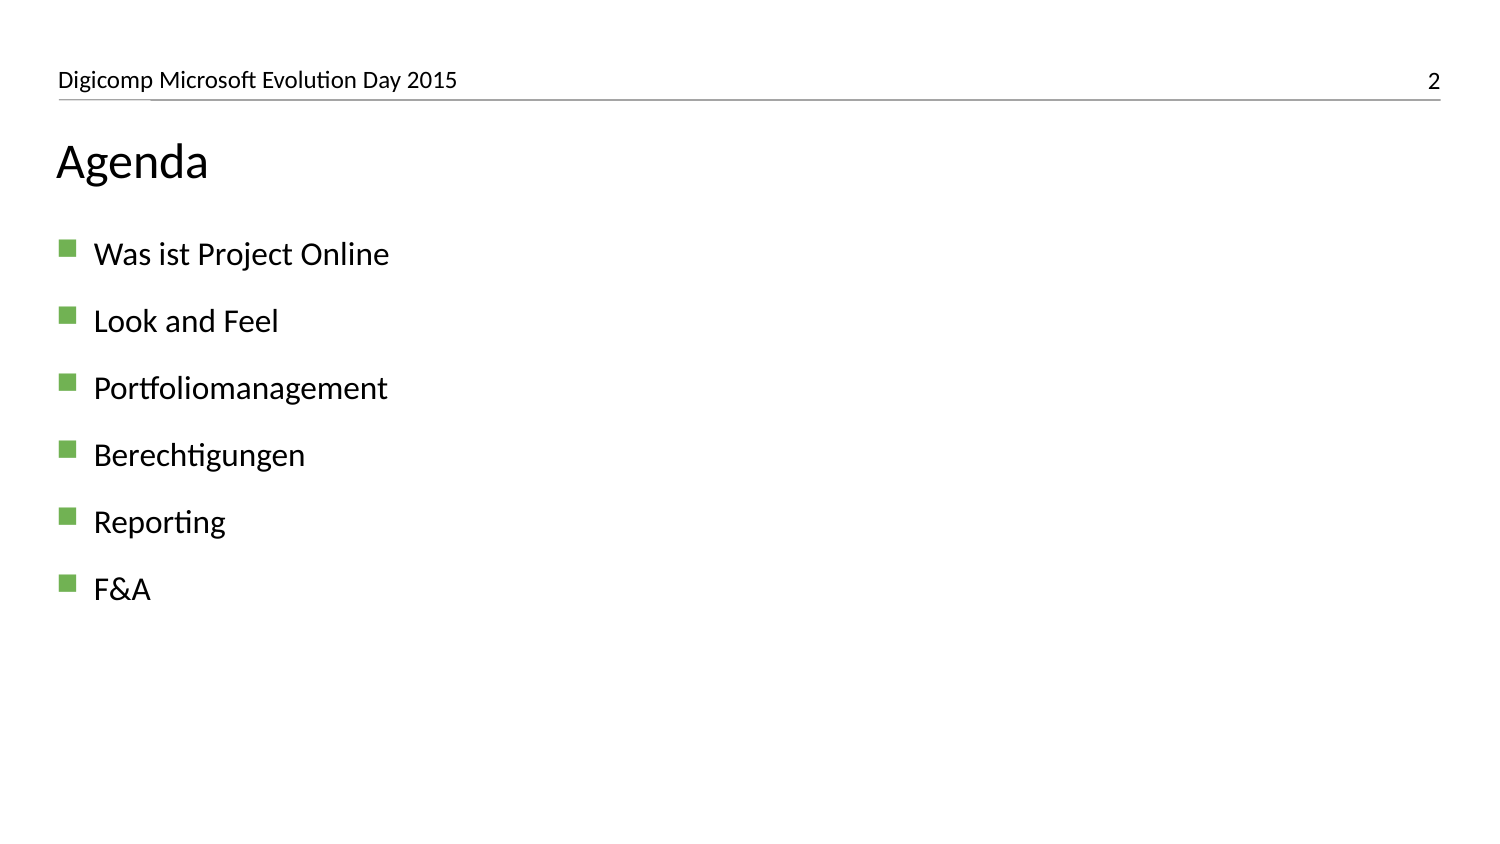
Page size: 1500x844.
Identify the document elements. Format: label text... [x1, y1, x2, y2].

list Was ist Project Online Look and Feel Portfoliomanagement Berechtigungen Reporting F&A [41, 224, 1449, 760]
title Agenda [41, 115, 1447, 210]
